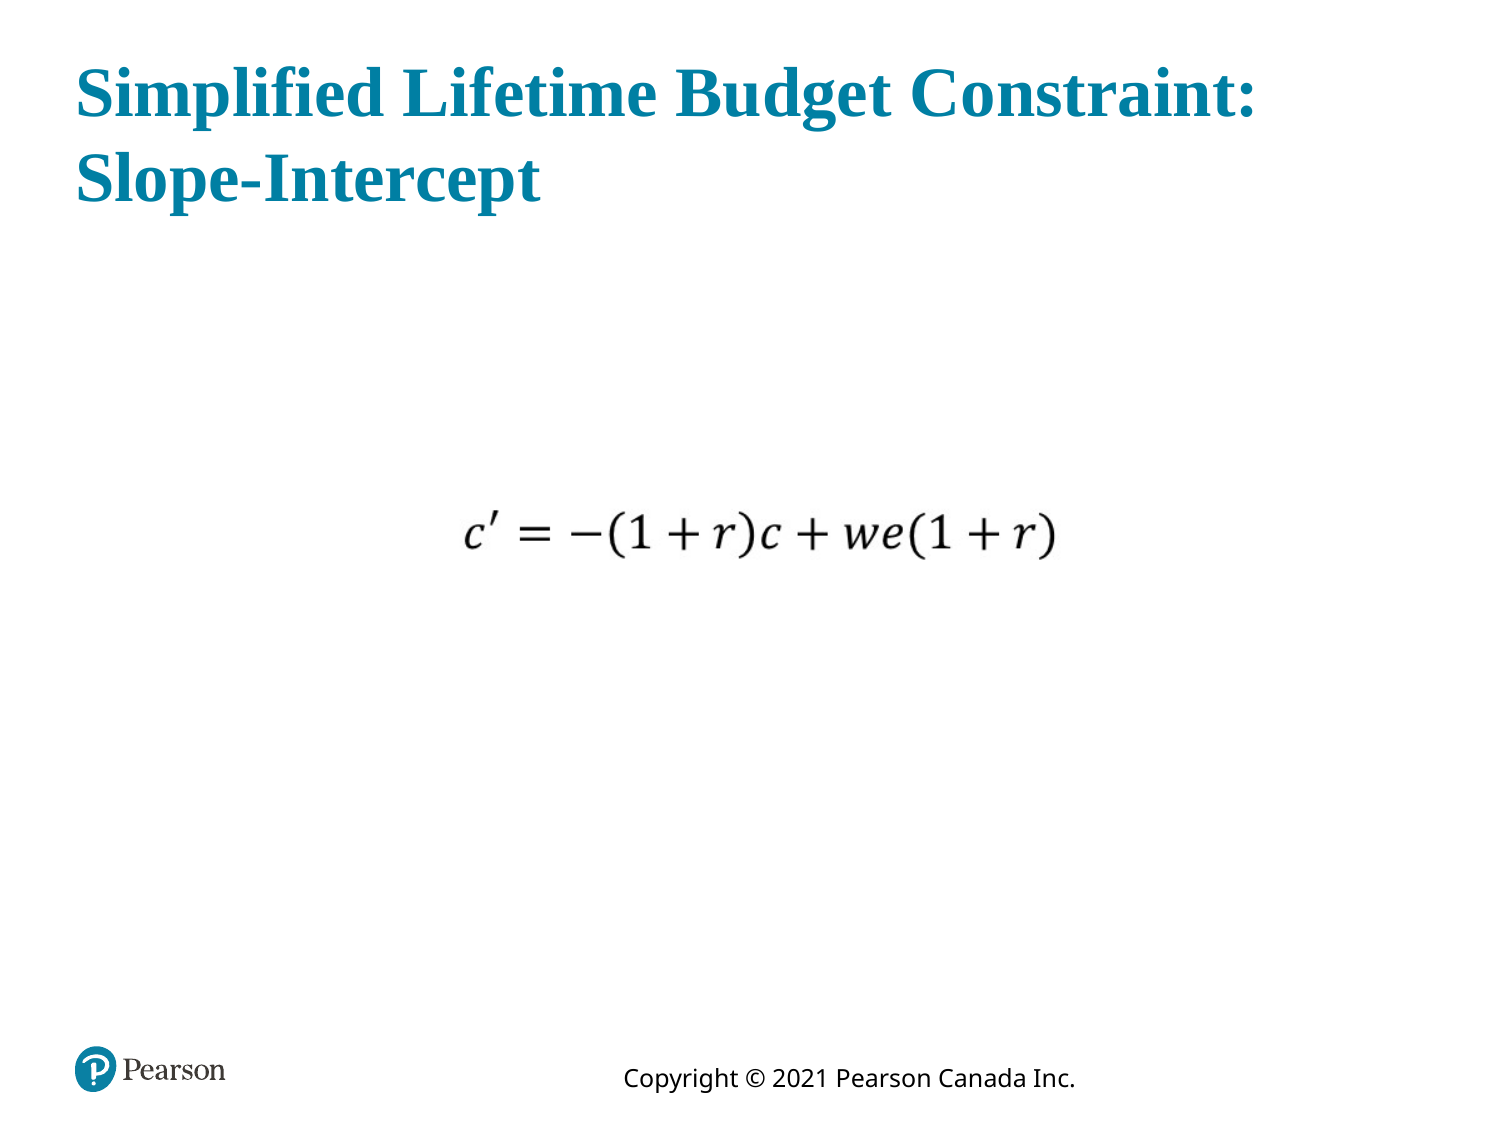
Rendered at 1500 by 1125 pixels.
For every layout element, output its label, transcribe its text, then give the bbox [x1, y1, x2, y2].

title Simplified Lifetime Budget Constraint: Slope-Intercept [75, 35, 1425, 216]
picture [449, 499, 1083, 584]
